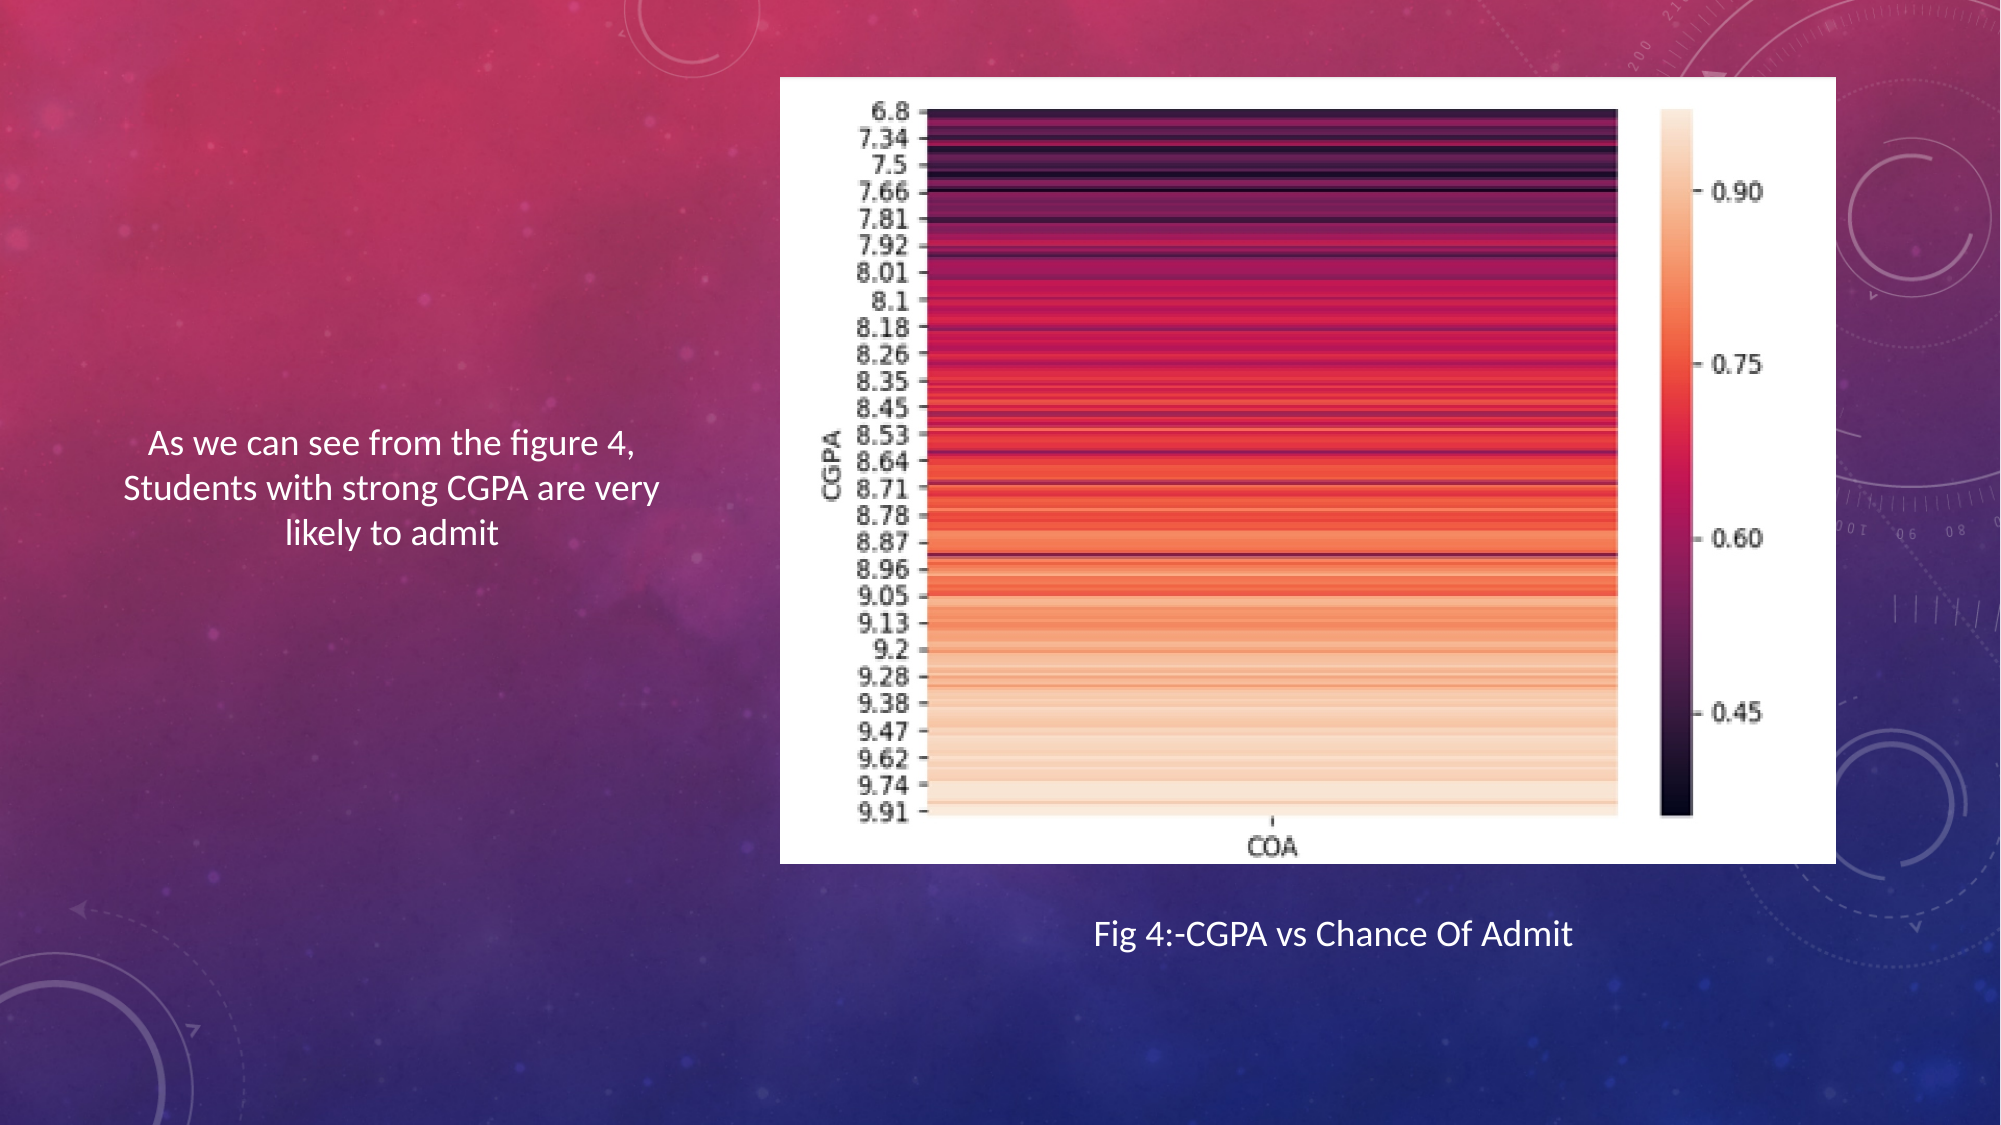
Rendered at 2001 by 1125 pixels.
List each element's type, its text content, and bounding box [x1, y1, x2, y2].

text_box Fig 4:-CGPA vs Chance Of Admit [863, 901, 1804, 962]
text_box As we can see from the figure 4, Students with strong CGPA are very likely to admit [108, 410, 676, 561]
picture [0, 0, 2001, 1125]
